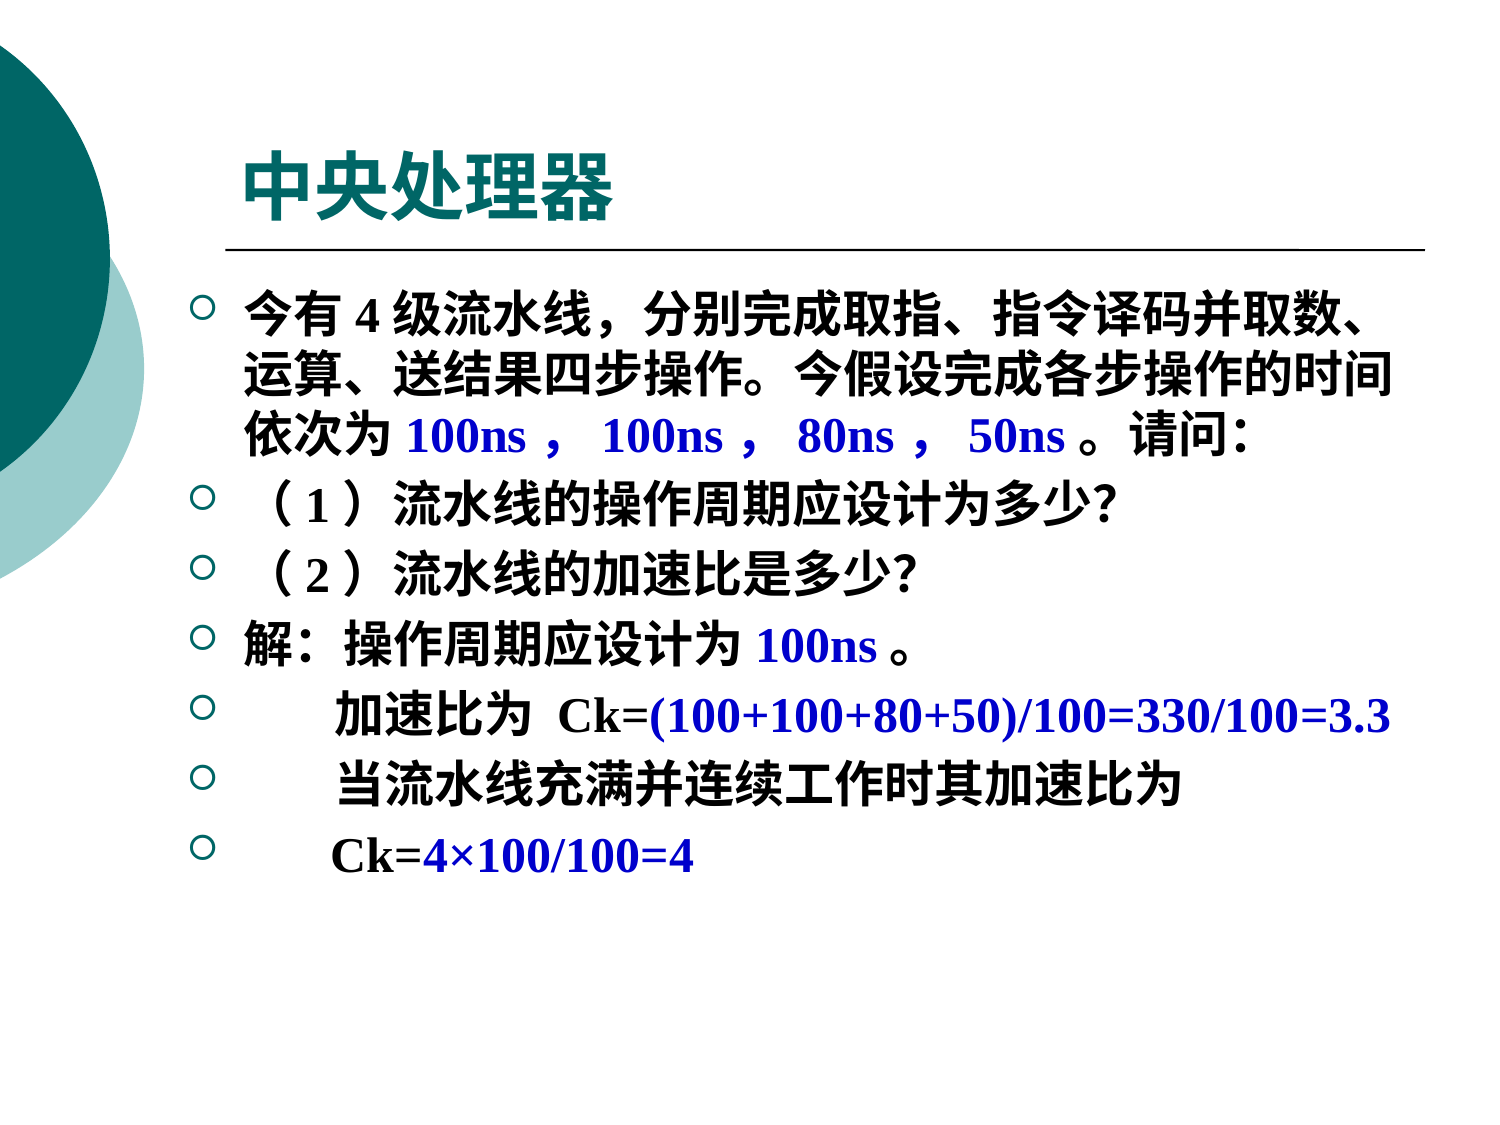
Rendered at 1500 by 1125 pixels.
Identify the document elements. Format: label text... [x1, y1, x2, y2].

title 中央处理器 [224, 49, 1425, 238]
list 今有4级流水线，分别完成取指、指令译码并取数、运算、送结果四步操作。今假设完成各步操作的时间依次为100ns，100ns，80ns，50ns。请问： （1）流水线的操作周期应设计为多少？ （2）流水线的加速比是多少？ 解：操作周期应设计为100ns。 加速比为 Ck=(100+100+80+50)/100=330/100=3.3 当流水线充满并连续工作时其加速比为 Ck=4×100/100=4 [171, 274, 1438, 983]
